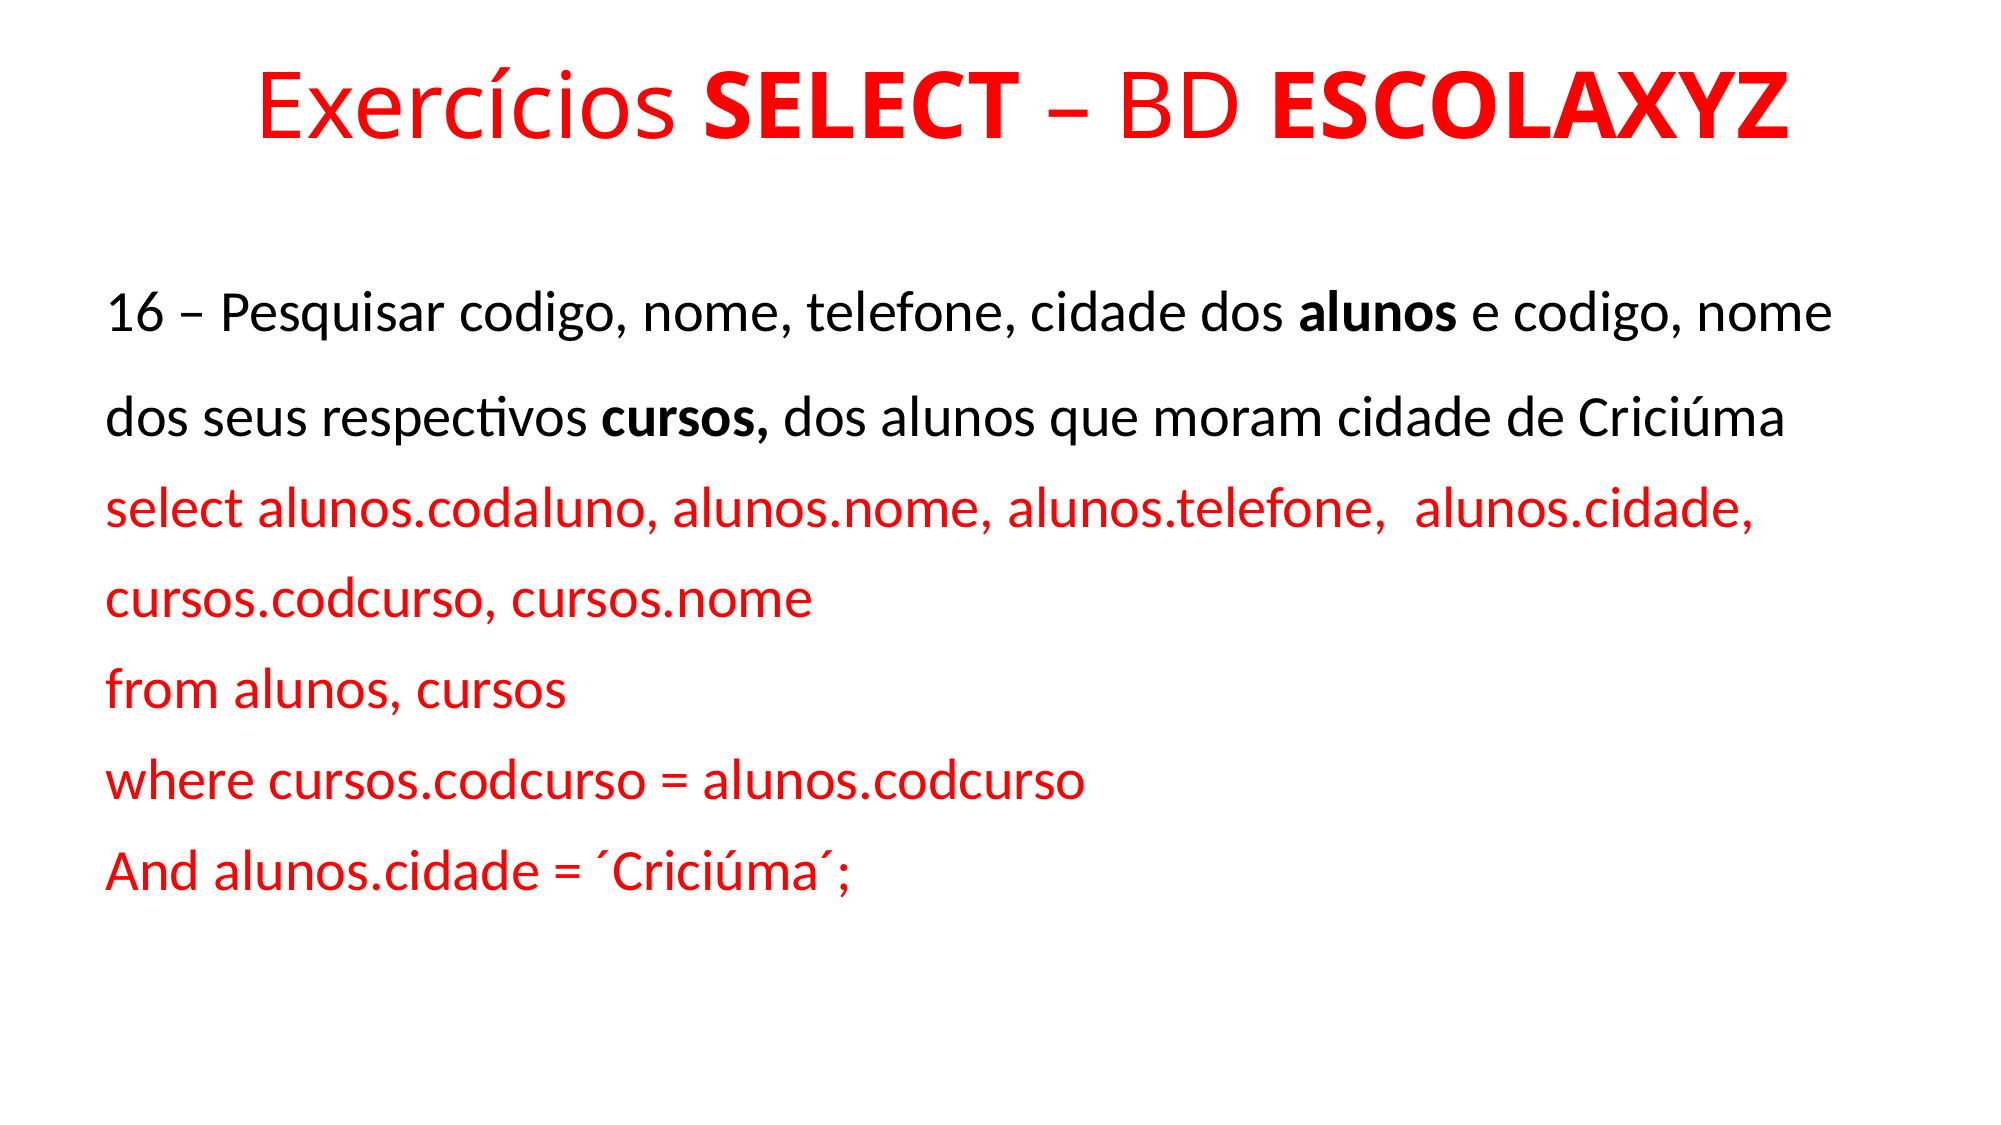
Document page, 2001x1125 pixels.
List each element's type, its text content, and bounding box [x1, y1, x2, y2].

title Exercícios SELECT – BD ESCOLAXYZ [195, 0, 1850, 166]
subtitle 16 – Pesquisar codigo, nome, telefone, cidade dos alunos e codigo, nome dos seus respectivos cursos, dos alunos que moram cidade de Criciúma select alunos.codaluno, alunos.nome, alunos.telefone, alunos.cidade, cursos.codcurso, cursos.nome from alunos, cursos where cursos.codcurso = alunos.codcurso And alunos.cidade = ´Criciúma´; [90, 230, 1910, 503]
